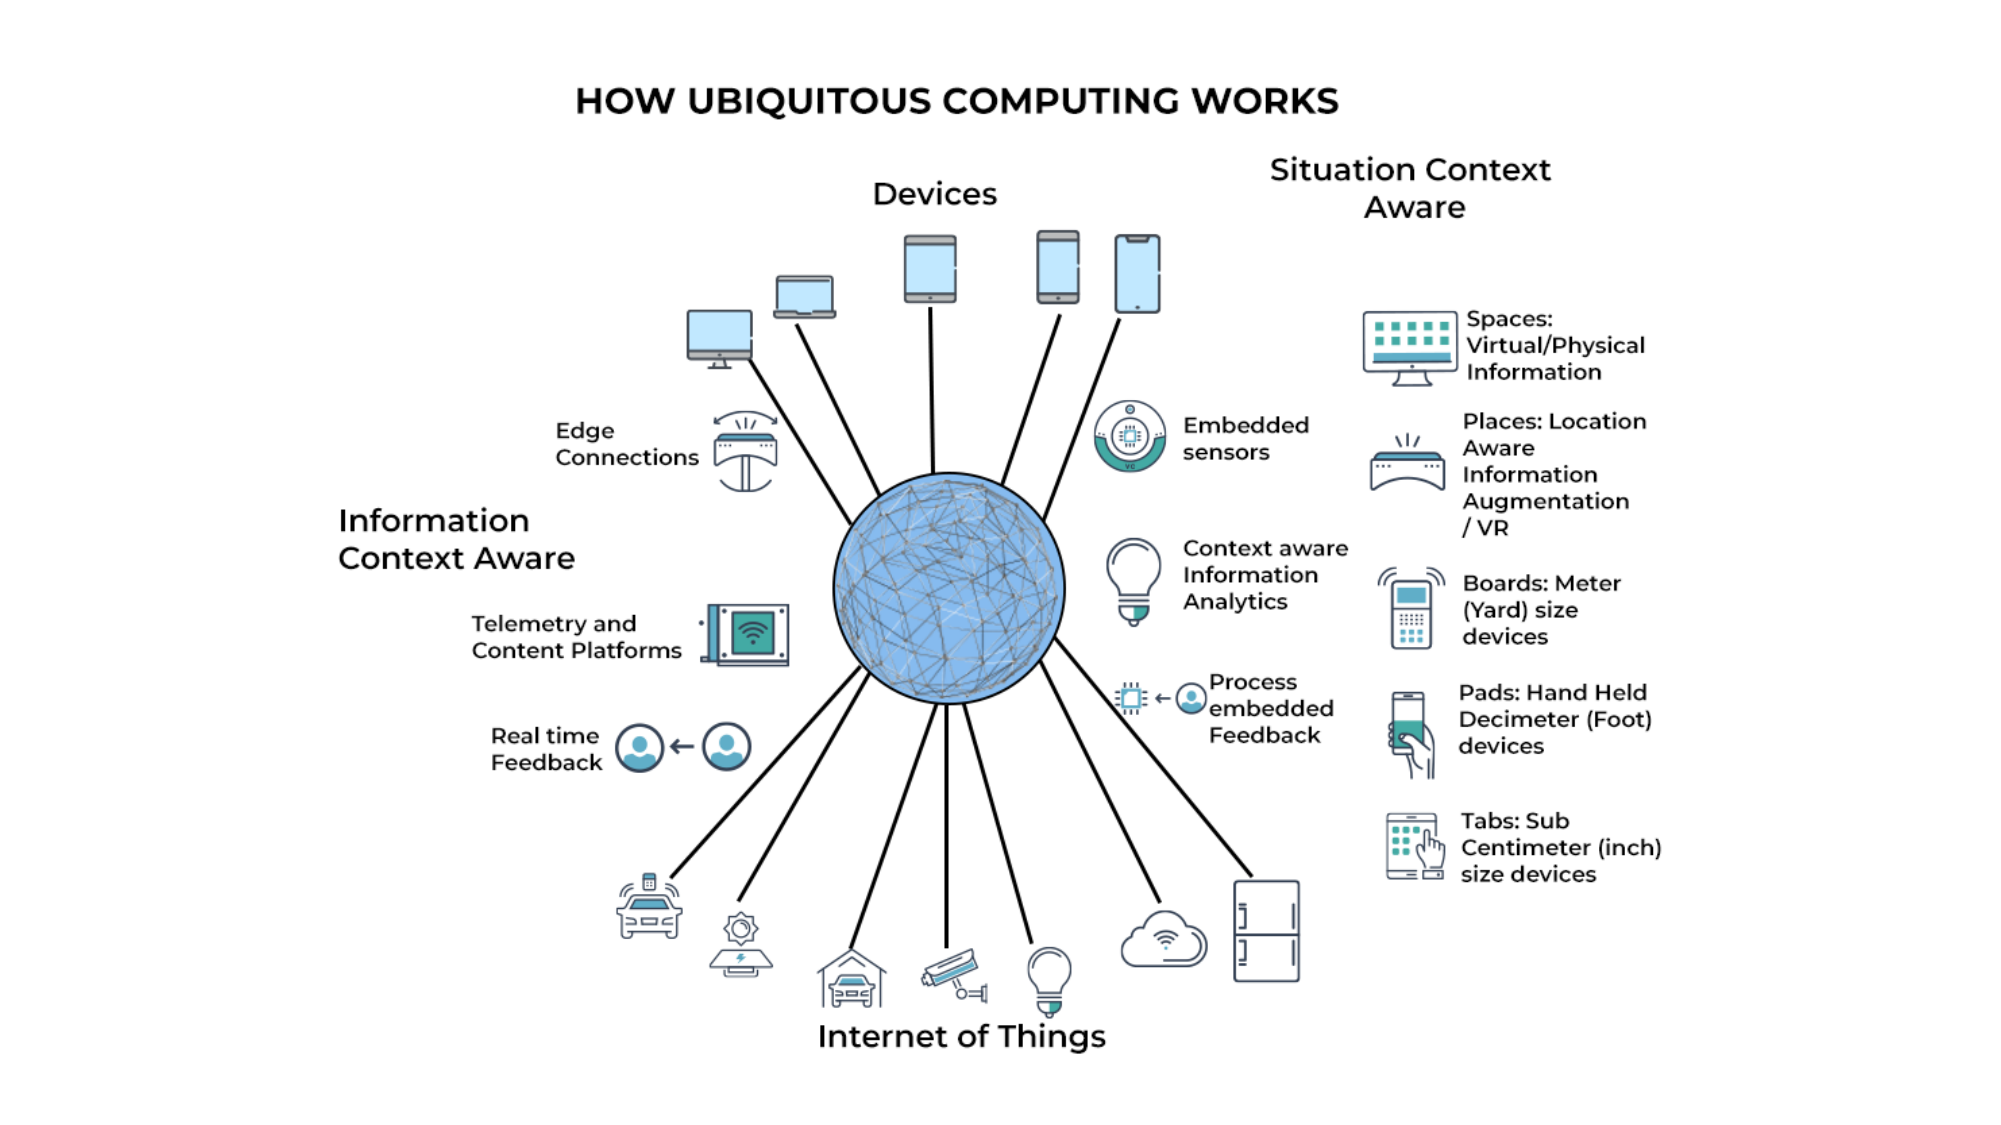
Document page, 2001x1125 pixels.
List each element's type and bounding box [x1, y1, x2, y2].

picture [321, 55, 1679, 1070]
